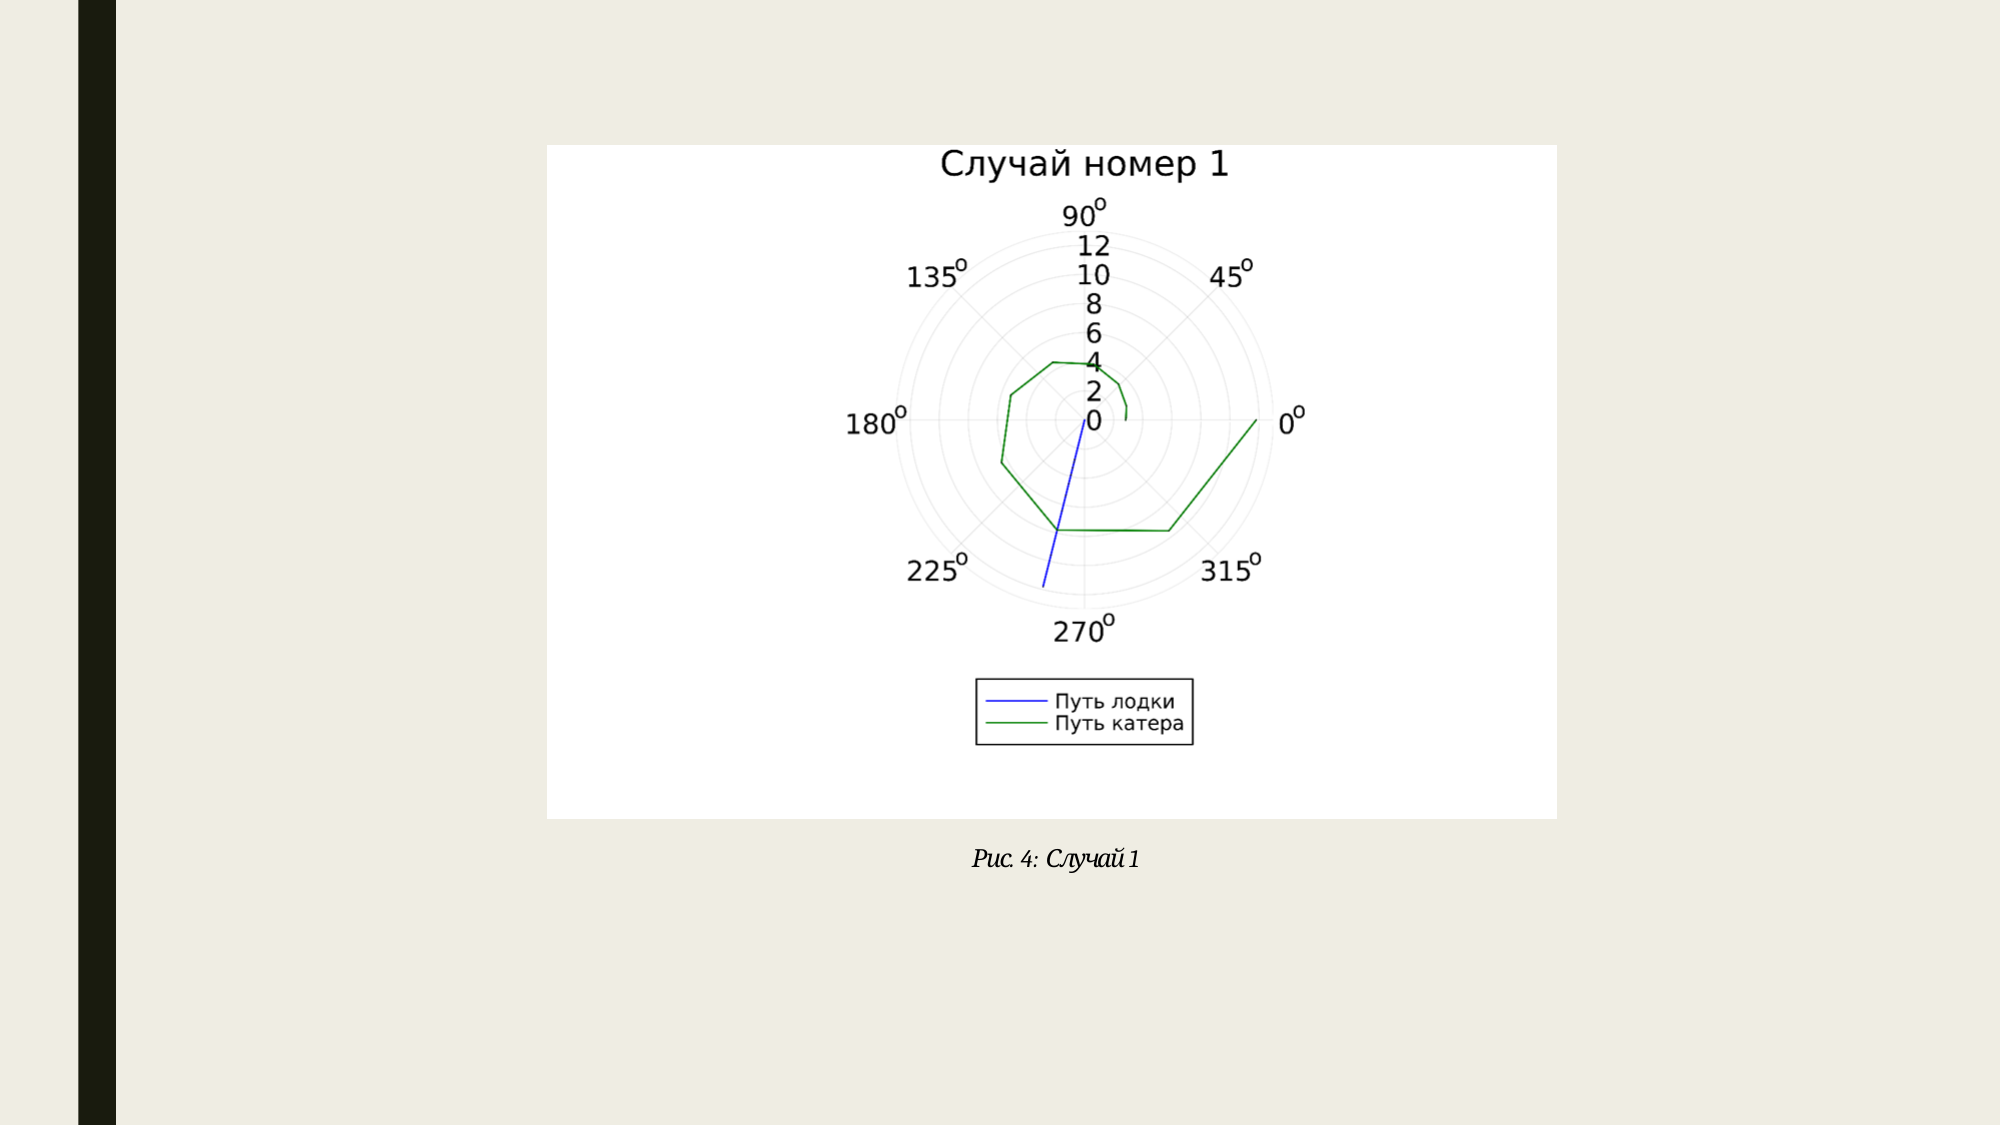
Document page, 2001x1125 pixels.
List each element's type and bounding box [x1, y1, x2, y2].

picture [547, 145, 1557, 819]
picture [971, 843, 1947, 886]
